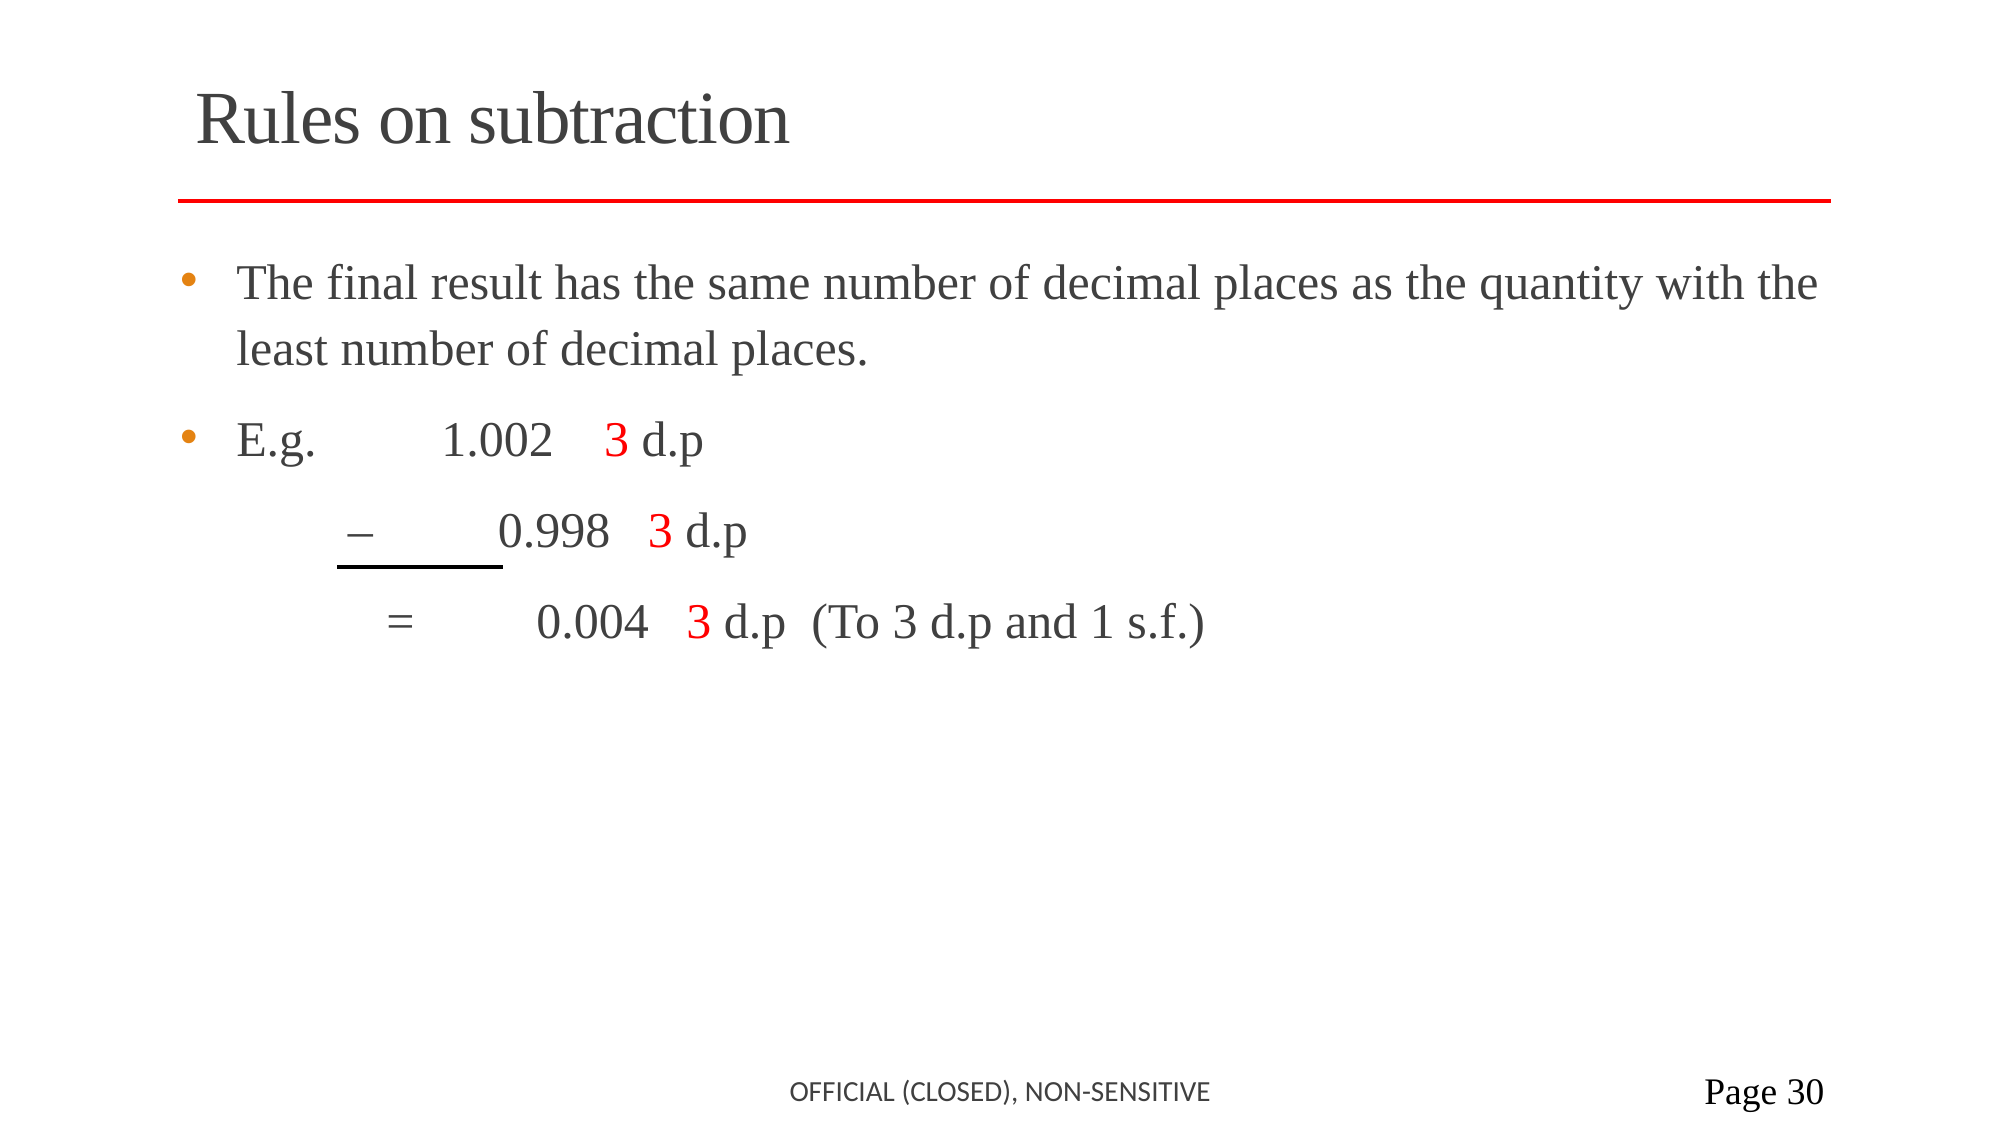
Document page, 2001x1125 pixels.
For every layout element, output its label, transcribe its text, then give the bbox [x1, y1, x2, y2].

list The final result has the same number of decimal places as the quantity with the least number of decimal places. E.g. 1.002 3 d.p – 0.998 3 d.p = 0.004 3 d.p (To 3 d.p and 1 s.f.) [180, 236, 1834, 1004]
footer Official (closed), Non-sensitive [604, 1059, 1396, 1120]
slide_number Page 30 [1624, 1059, 1840, 1120]
title Rules on subtraction [180, 47, 1830, 195]
